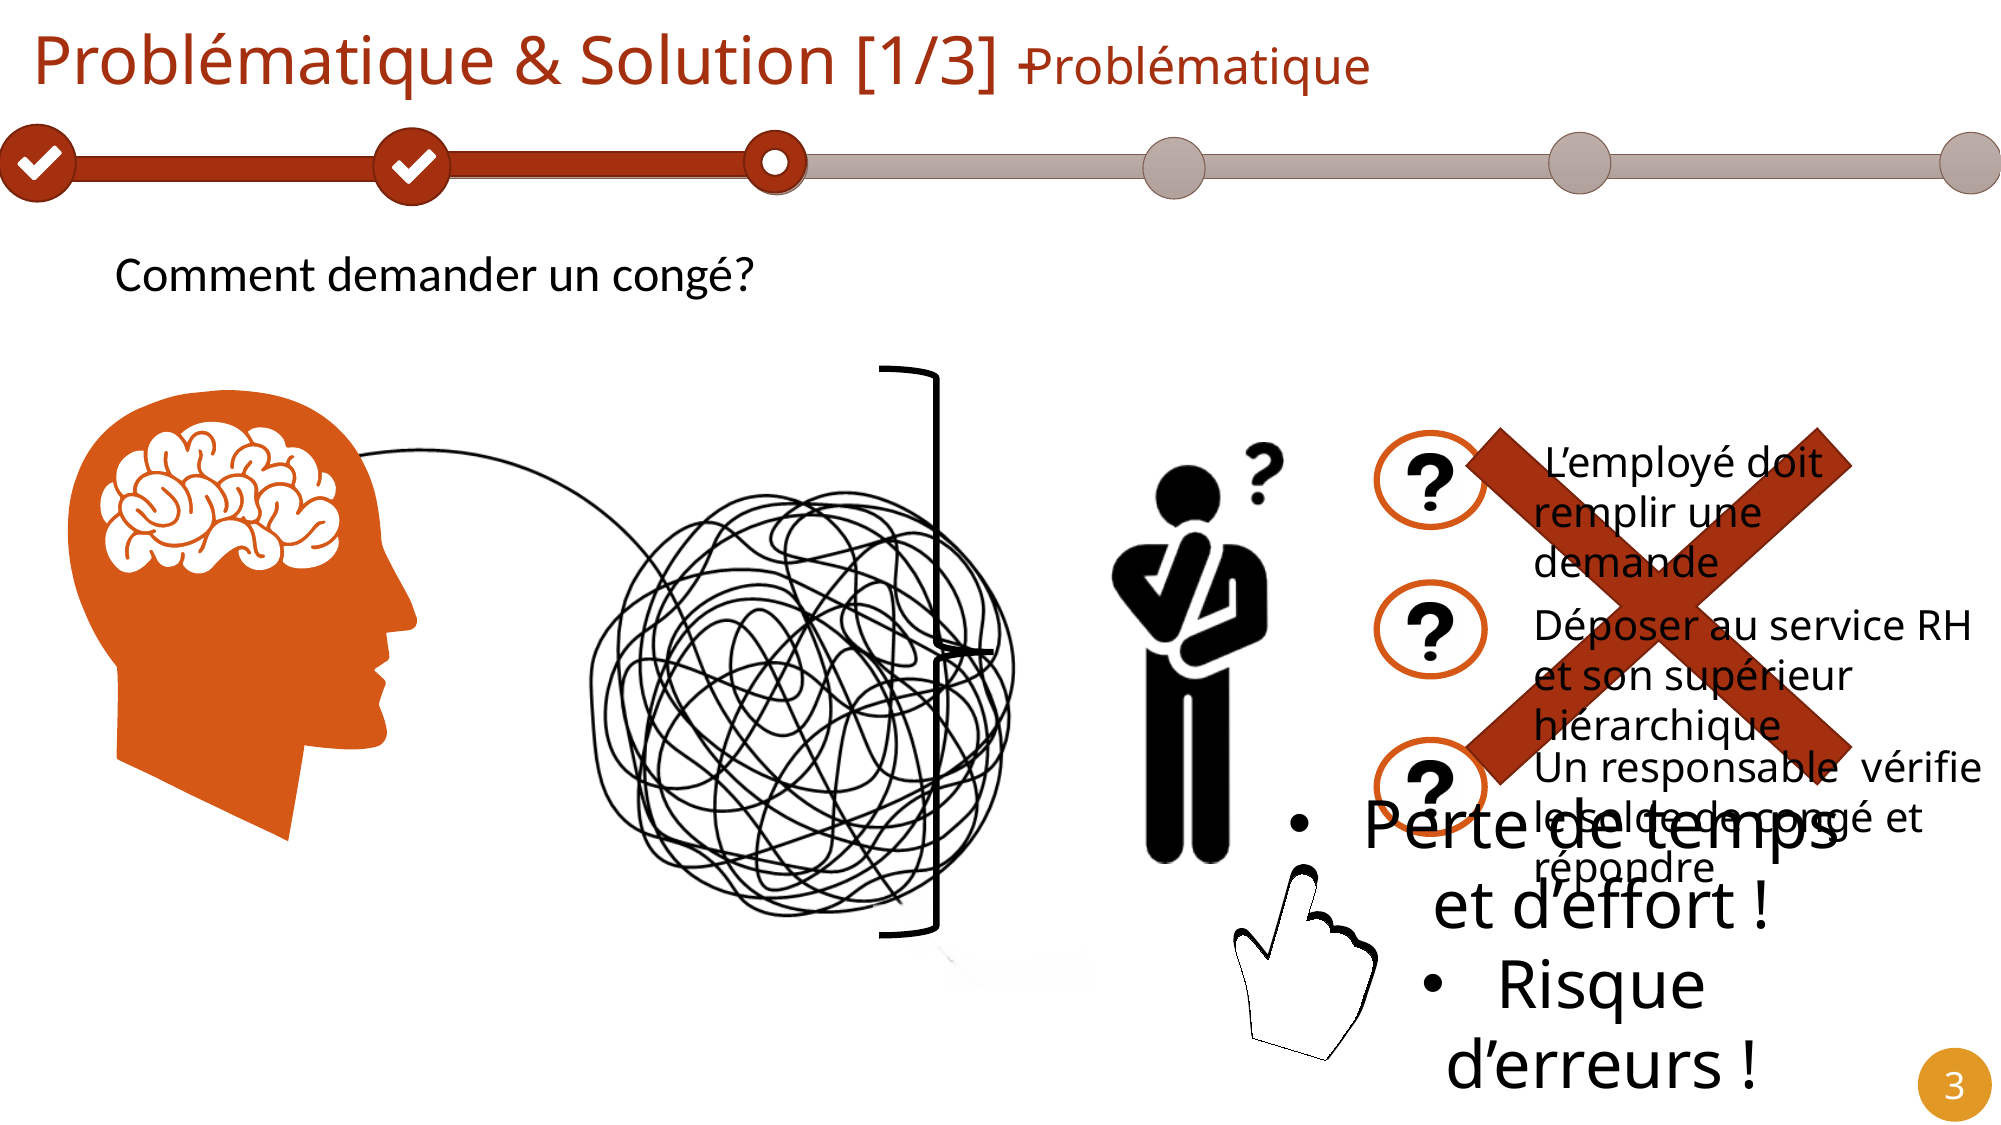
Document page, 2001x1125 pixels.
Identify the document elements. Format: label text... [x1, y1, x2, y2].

picture [987, 442, 1409, 865]
text_box Déposer au service RH et son supérieur hiérarchique [1518, 591, 1992, 733]
text_box [76, 156, 373, 182]
text_box [1939, 131, 2000, 195]
text_box [879, 368, 937, 389]
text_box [1376, 432, 1485, 527]
text_box 3 [1916, 1046, 1993, 1123]
text_box Un responsable vérifie le solde de congé et répondre [1518, 733, 2000, 898]
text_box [1376, 739, 1485, 834]
text_box [1142, 136, 1206, 200]
text_box [1608, 154, 1943, 179]
text_box [1473, 698, 1518, 774]
text_box [807, 154, 1145, 179]
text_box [373, 128, 807, 206]
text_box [67, 389, 1157, 986]
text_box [1221, 884, 1377, 1060]
text_box Problématique & Solution [1/3] - [17, 10, 1296, 106]
text_box L’employé doit remplir une demande [1518, 428, 1934, 594]
text_box [1485, 427, 1518, 515]
text_box Problématique [982, 26, 1387, 102]
text_box Perte de temps et d’effort ! Risque d’erreurs ! [1265, 774, 1864, 1125]
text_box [0, 124, 76, 202]
text_box [1203, 154, 1552, 179]
text_box Comment demander un congé? [101, 233, 908, 309]
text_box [1376, 582, 1485, 677]
text_box [1548, 131, 1612, 195]
